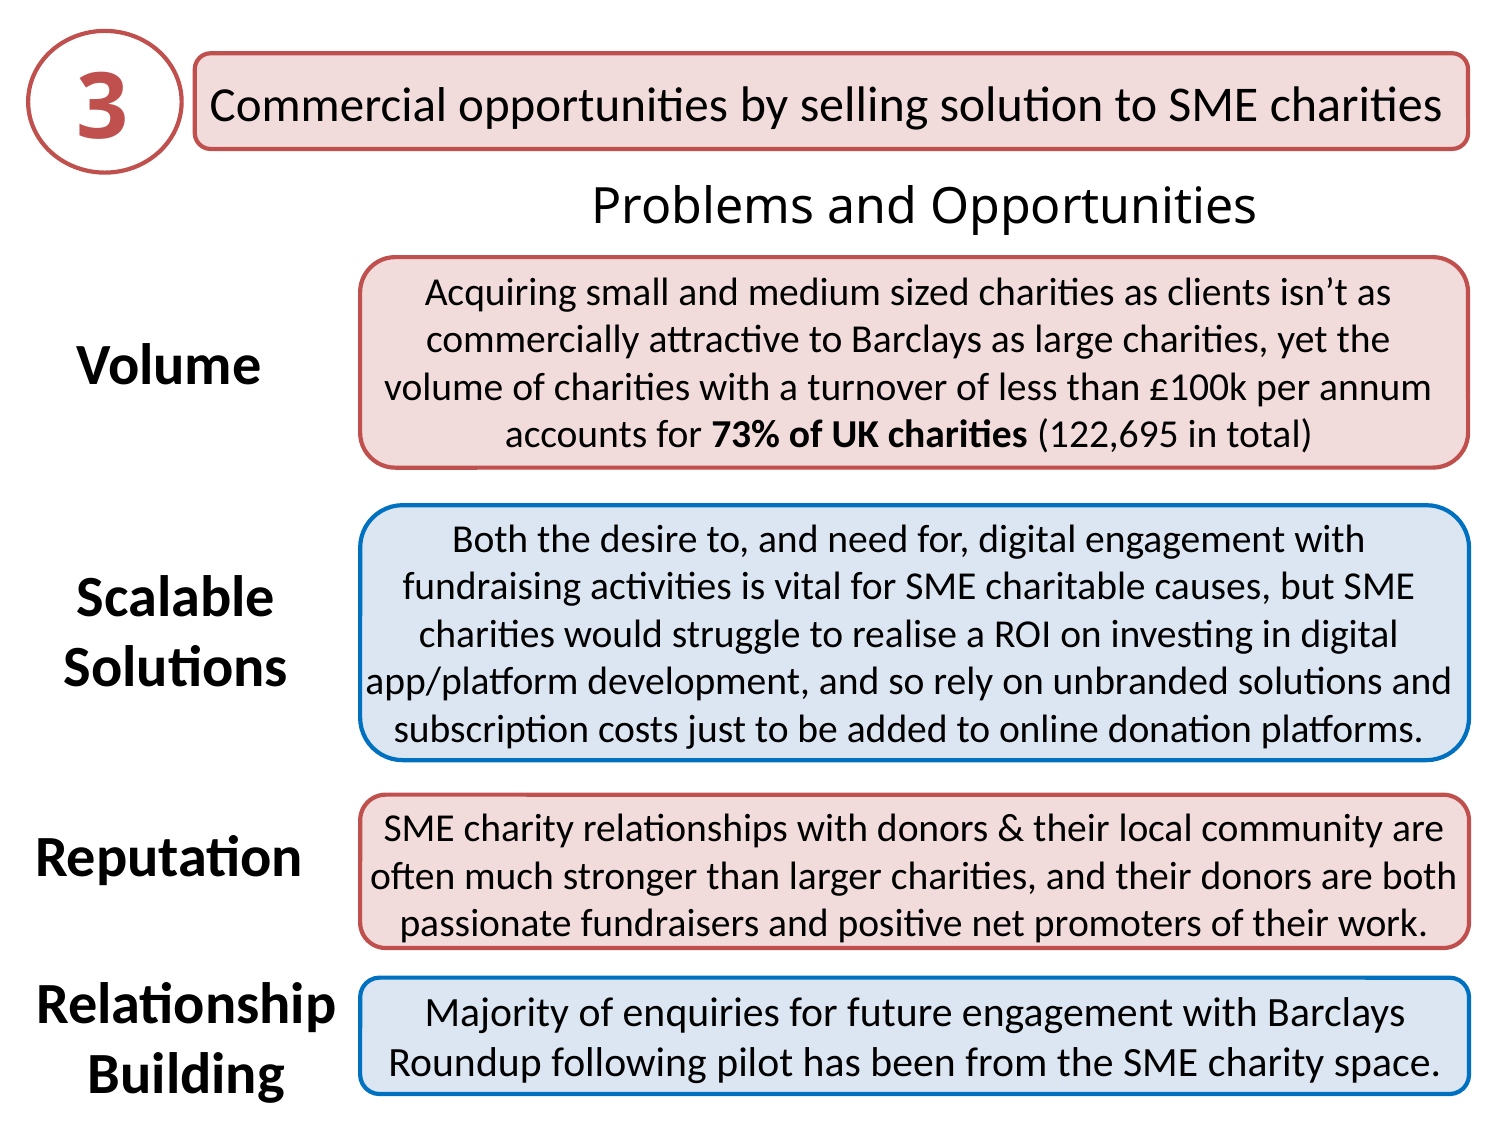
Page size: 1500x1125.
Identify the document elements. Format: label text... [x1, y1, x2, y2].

text_box [368, 1093, 1461, 1097]
text_box SME charity relationships with donors & their local community are often much stronger than larger charities, and their donors are both passionate fundraisers and positive net promoters of their work. [348, 794, 1481, 952]
text_box Volume [0, 319, 338, 404]
text_box Majority of enquiries for future engagement with Barclays Roundup following pilot has been from the SME charity space. [355, 977, 1495, 1093]
text_box [64, 28, 184, 175]
text_box 3 [61, 39, 138, 165]
text_box Reputation [0, 810, 338, 896]
text_box [373, 463, 1455, 470]
text_box [26, 41, 61, 163]
text_box Problems and Opportunities [289, 165, 1500, 241]
text_box [192, 51, 1470, 152]
text_box [383, 758, 1446, 763]
text_box Acquiring small and medium sized charities as clients isn’t as commercially attractive to Barclays as large charities, yet the volume of charities with a turnover of less than £100k per annum accounts for 73% of UK charities (122,695 in total) [348, 258, 1469, 463]
text_box Scalable Solutions [0, 550, 465, 706]
text_box Both the desire to, and need for, digital engagement with fundraising activities is vital for SME charitable causes, but SME charities would struggle to realise a ROI on investing in digital app/platform development, and so rely on unbranded solutions and subscription costs just to be added to online donation platforms. [348, 505, 1471, 758]
text_box Commercial opportunities by selling solution to SME charities [194, 63, 1500, 139]
text_box Relationship Building [18, 957, 355, 1113]
